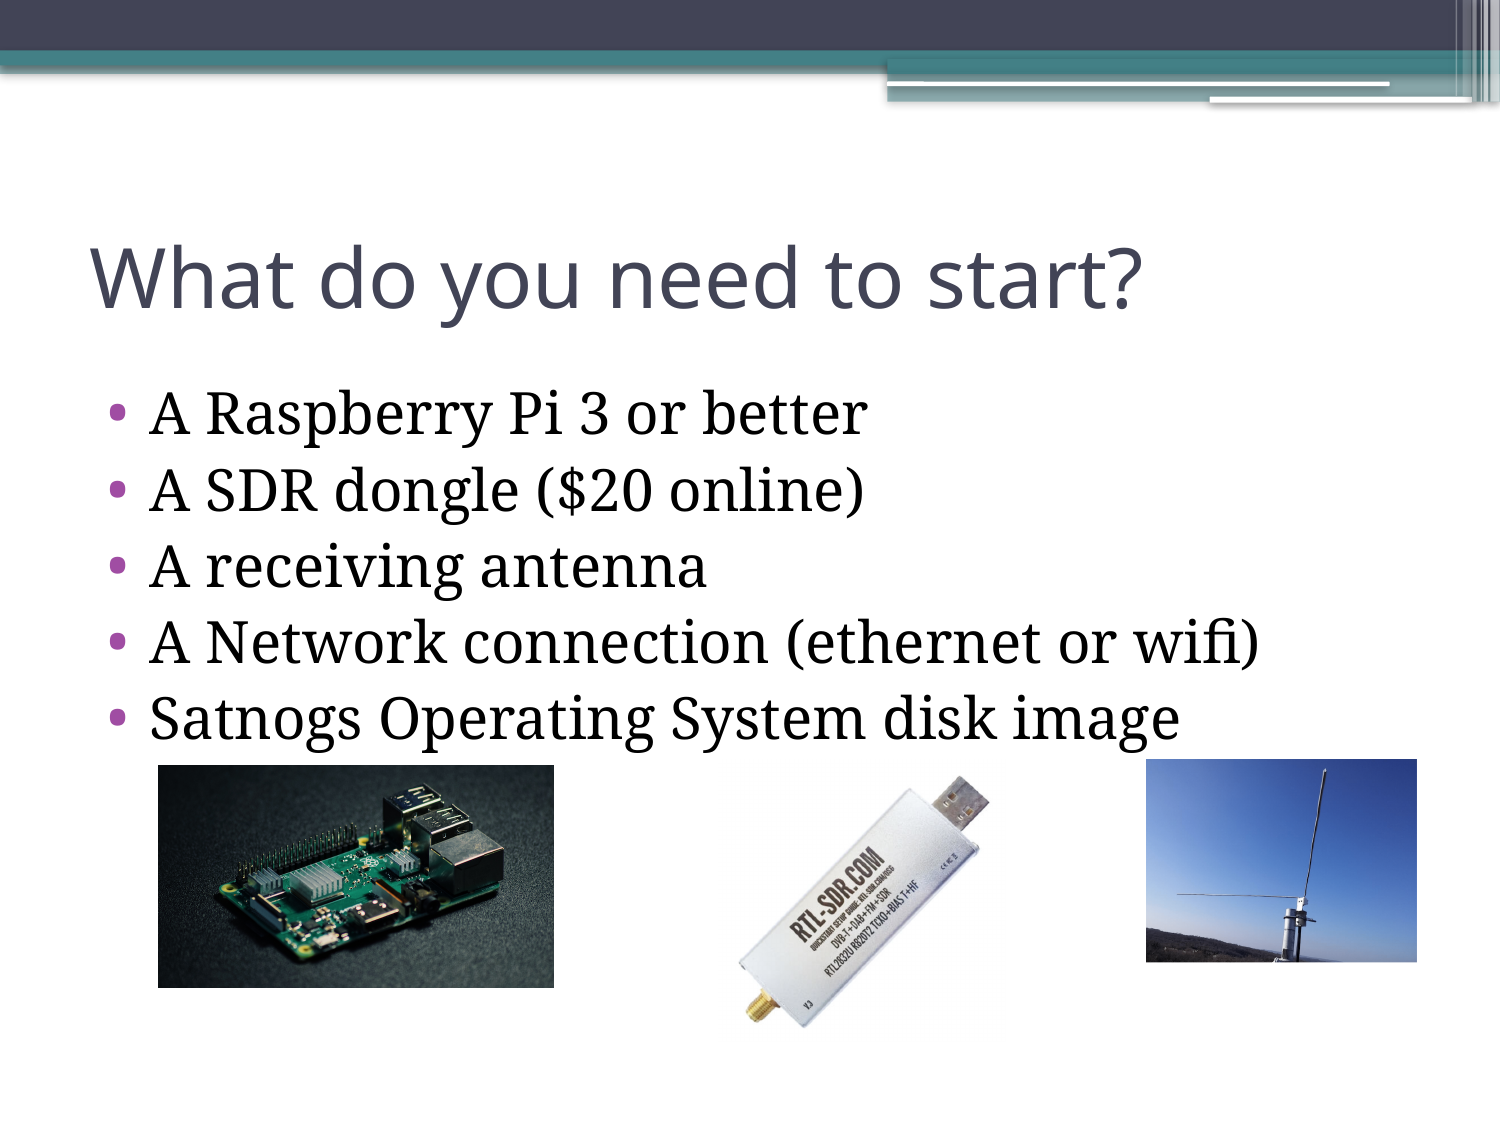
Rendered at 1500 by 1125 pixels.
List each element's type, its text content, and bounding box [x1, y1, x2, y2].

list A Raspberry Pi 3 or better A SDR dongle ($20 online) A receiving antenna A Network connection (ethernet or wifi) Satnogs Operating System disk image [75, 368, 1425, 1079]
title What do you need to start? [75, 187, 1425, 363]
picture [1146, 759, 1417, 963]
picture [158, 765, 554, 988]
picture [718, 759, 1007, 1042]
